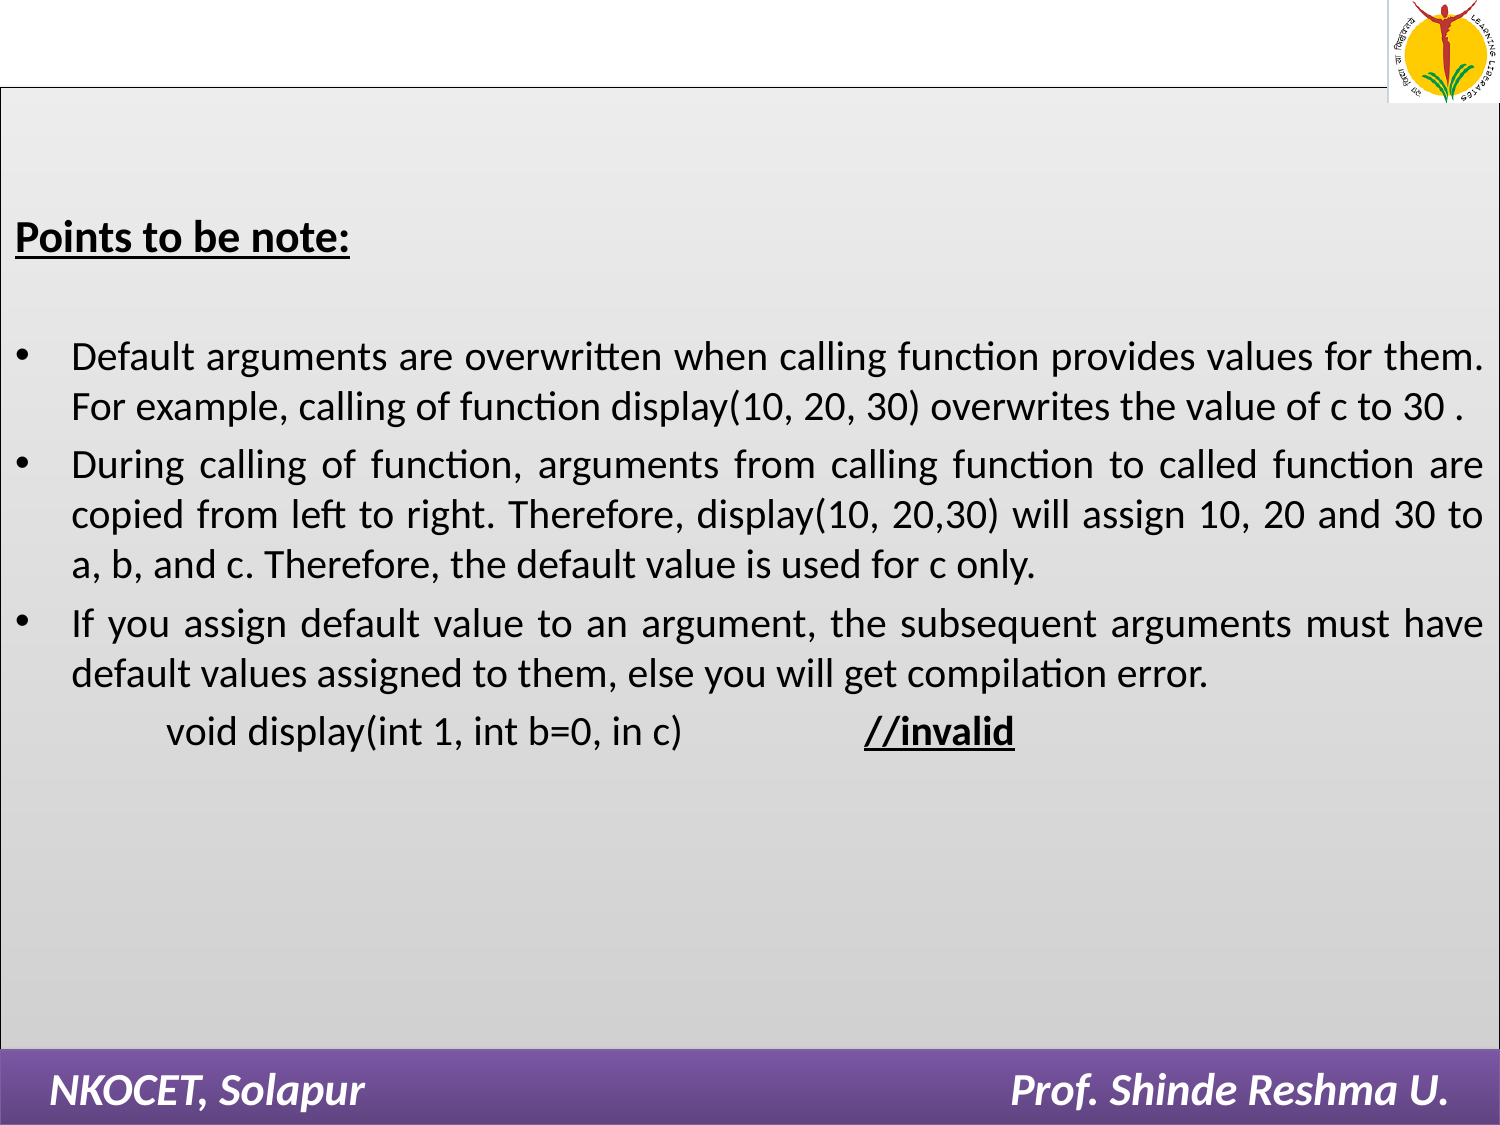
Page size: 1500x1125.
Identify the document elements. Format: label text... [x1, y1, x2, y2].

text_box NKOCET, Solapur Prof. Shinde Reshma U. [0, 1049, 1500, 1125]
list Points to be note: Default arguments are overwritten when calling function provides values for them. For example, calling of function display(10, 20, 30) overwrites the value of c to 30 . During calling of function, arguments from calling function to called function are copied from left to right. Therefore, display(10, 20,30) will assign 10, 20 and 30 to a, b, and c. Therefore, the default value is used for c only. If you assign default value to an argument, the subsequent arguments must have default values assigned to them, else you will get compilation error. void display(int 1, int b=0, in c) //invalid [0, 87, 1500, 1049]
picture [1387, 0, 1500, 104]
